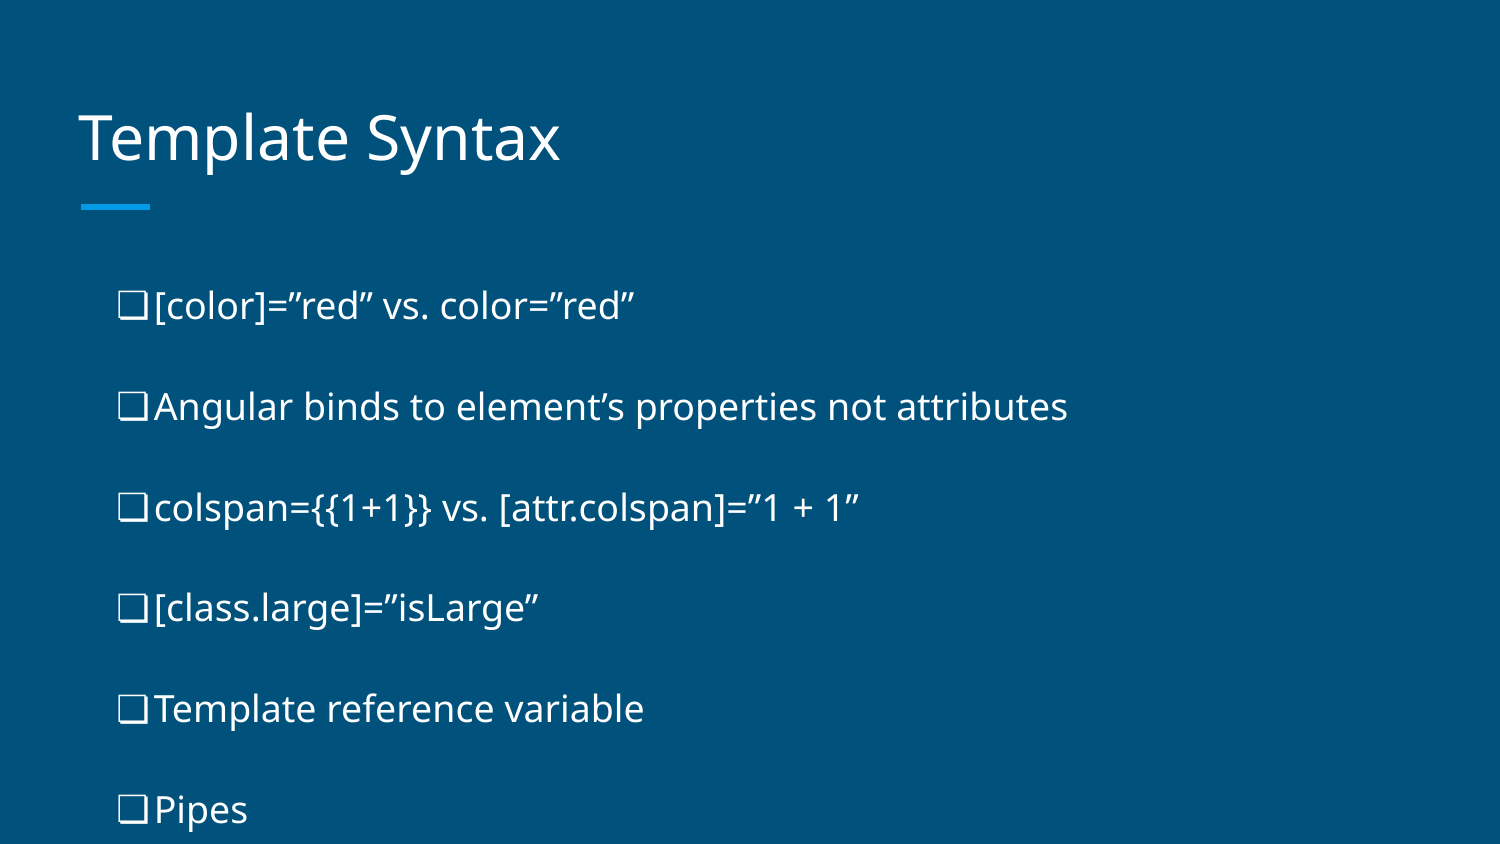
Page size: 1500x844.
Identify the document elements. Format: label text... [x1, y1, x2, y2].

title Template Syntax [63, 75, 1437, 188]
list [color]=”red” vs. color=”red” Angular binds to element’s properties not attributes colspan={{1+1}} vs. [attr.colspan]=”1 + 1” [class.large]=”isLarge” Template reference variable Pipes ?. [63, 244, 1437, 750]
